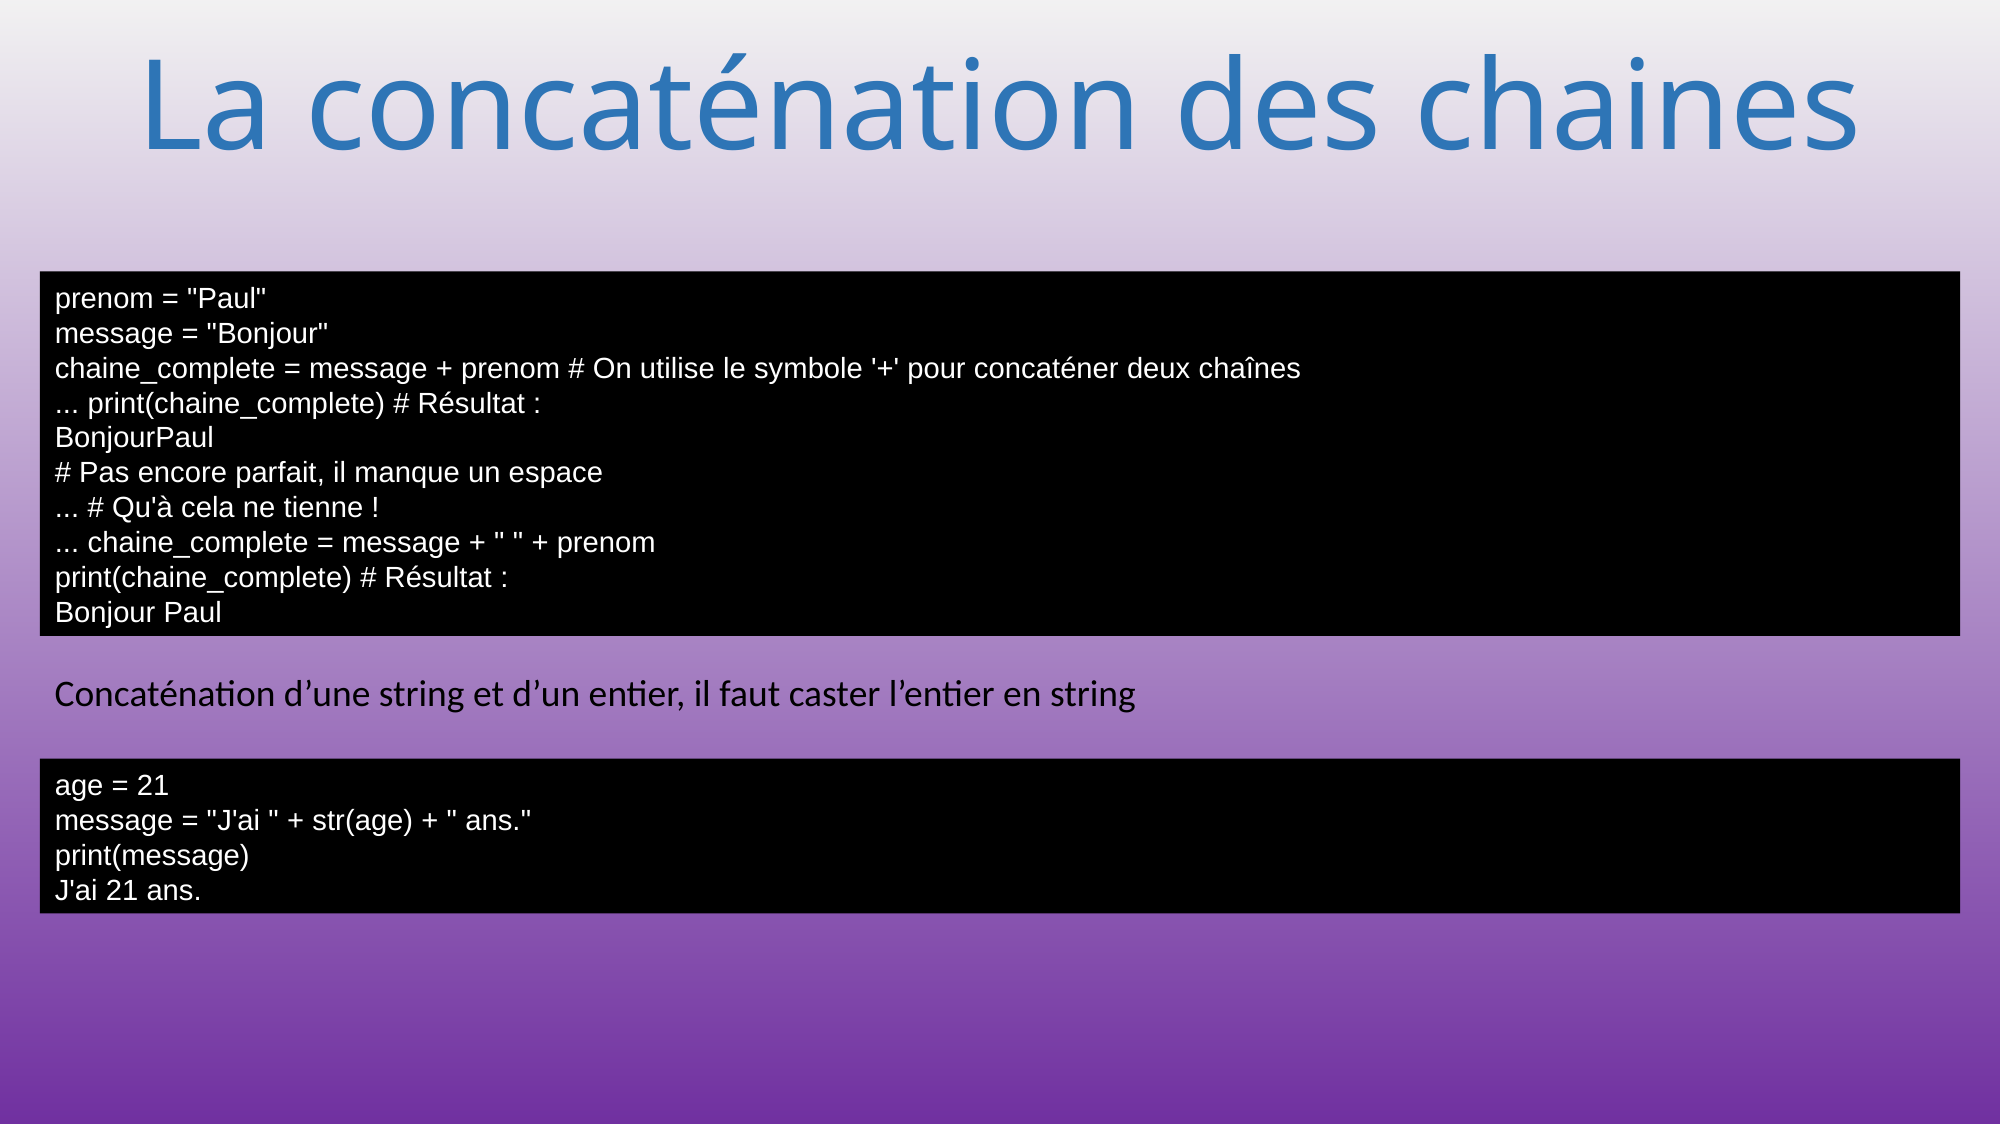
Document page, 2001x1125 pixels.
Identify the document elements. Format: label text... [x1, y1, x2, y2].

title La concaténation des chaines [0, 0, 2000, 218]
text_box age = 21 message = "J'ai " + str(age) + " ans." print(message) J'ai 21 ans. [39, 758, 1961, 914]
text_box Concaténation d’une string et d’un entier, il faut caster l’entier en string [39, 661, 1708, 722]
list [0, 218, 2000, 1124]
text_box prenom = "Paul" message = "Bonjour" chaine_complete = message + prenom # On utilise le symbole '+' pour concaténer deux chaînes ... print(chaine_complete) # Résultat : BonjourPaul # Pas encore parfait, il manque un espace ... # Qu'à cela ne tienne ! ... chaine_complete = message + " " + prenom print(chaine_complete) # Résultat : Bonjour Paul [39, 271, 1961, 636]
